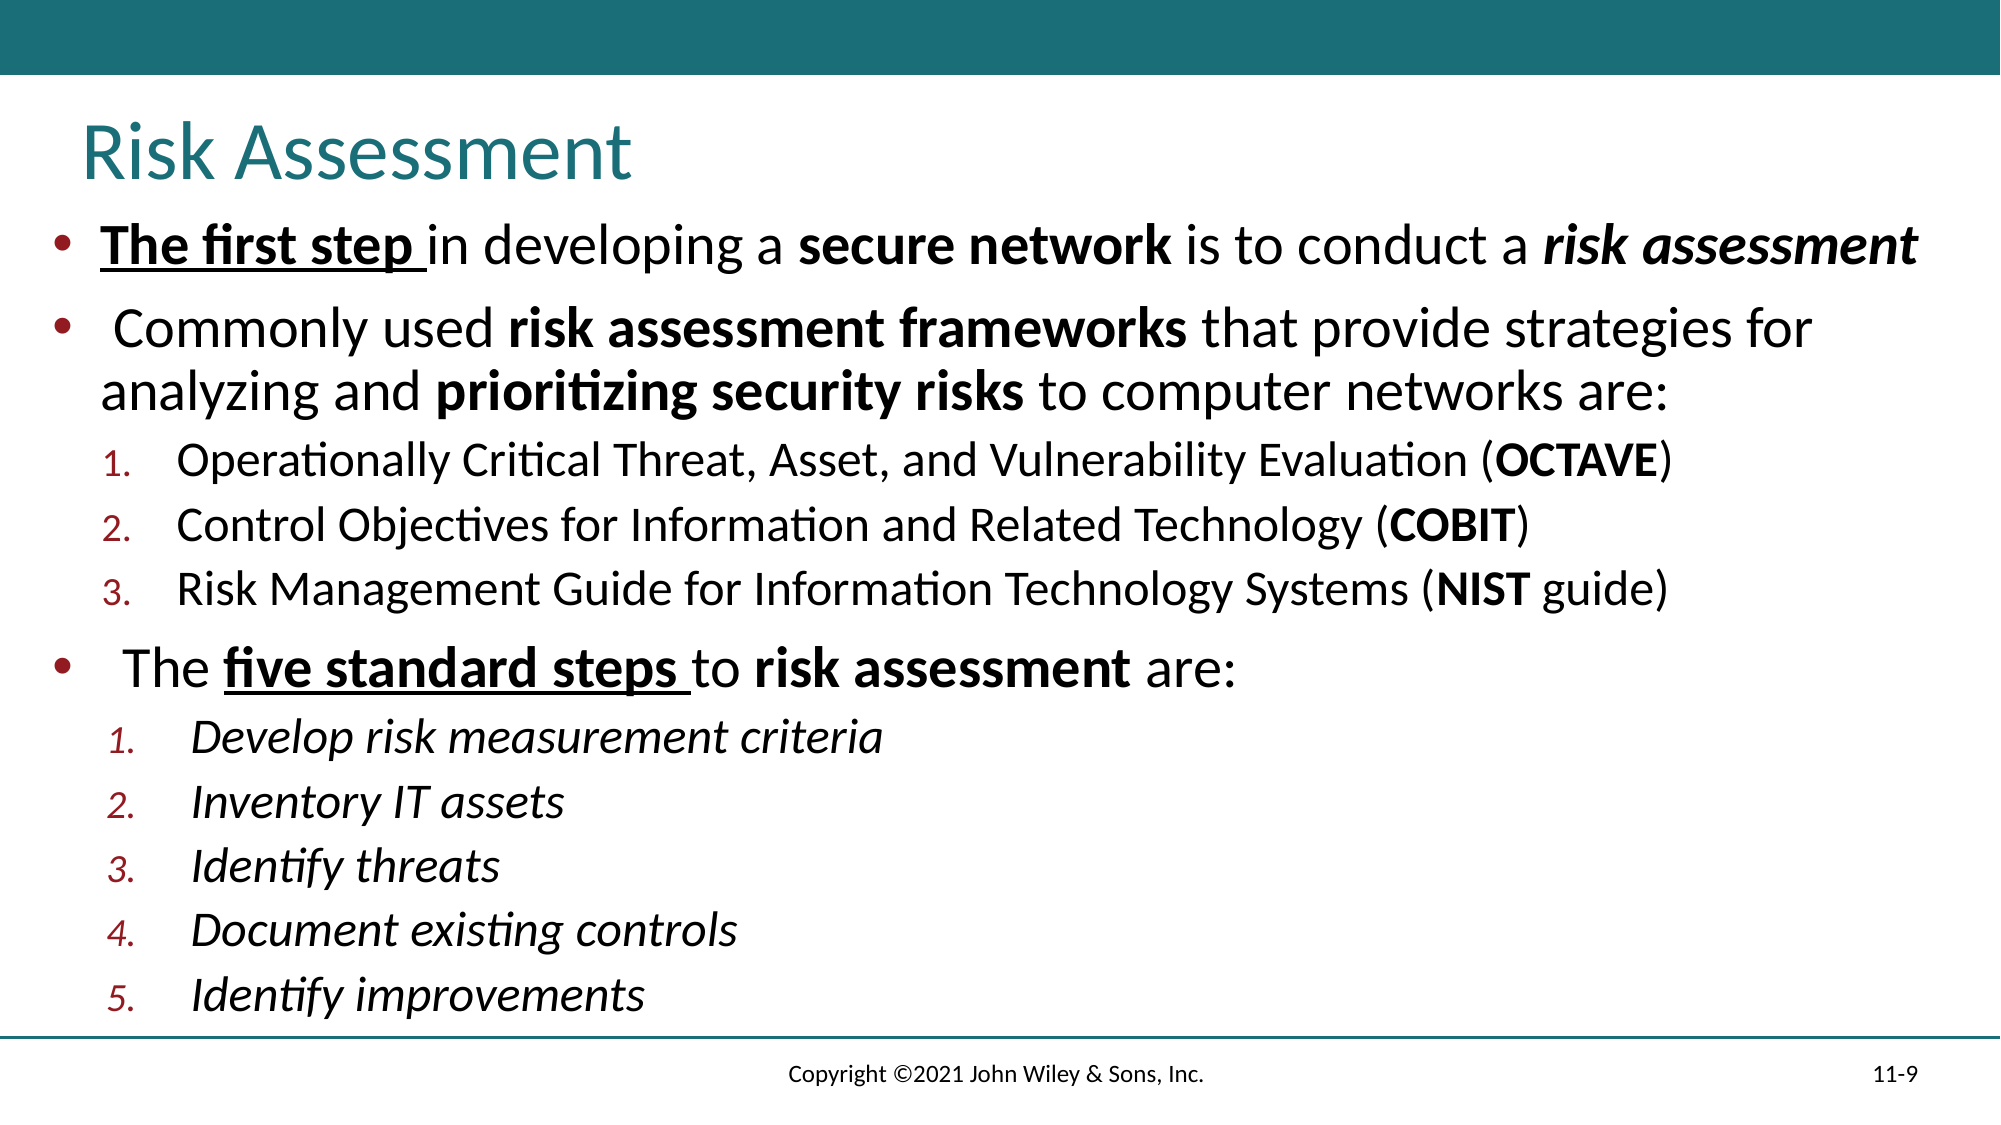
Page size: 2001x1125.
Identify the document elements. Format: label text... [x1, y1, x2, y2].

slide_number 11-9 [1412, 1042, 1934, 1103]
footer Copyright ©2021 John Wiley & Sons, Inc. [662, 1042, 1338, 1103]
list The first step in developing a secure network is to conduct a risk assessment Commonly used risk assessment frameworks that provide strategies for analyzing and prioritizing security risks to computer networks are: Operationally Critical Threat, Asset, and Vulnerability Evaluation (OCTAVE) Control Objectives for Information and Related Technology (COBIT) Risk Management Guide for Information Technology Systems (NIST guide) The five standard steps to risk assessment are: Develop risk measurement criteria Inventory IT assets Identify threats Document existing controls Identify improvements [37, 206, 1963, 1043]
title Risk Assessment [66, 99, 1934, 206]
